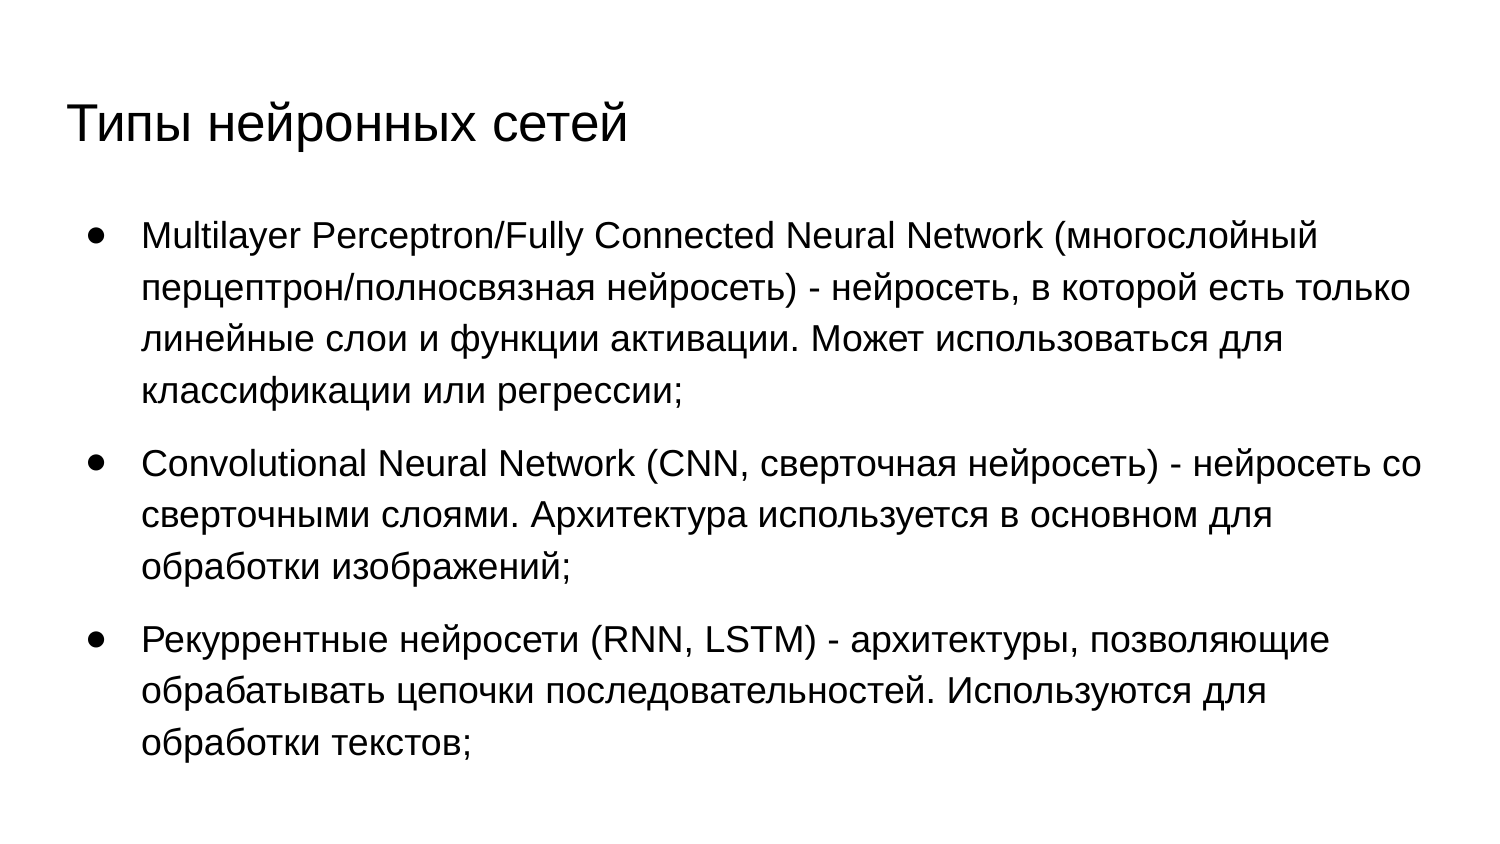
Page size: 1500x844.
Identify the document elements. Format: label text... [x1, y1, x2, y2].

list Multilayer Perceptron/Fully Connected Neural Network (многослойный перцептрон/полносвязная нейросеть) - нейросеть, в которой есть только линейные слои и функции активации. Может использоваться для классификации или регрессии; Convolutional Neural Network (CNN, сверточная нейросеть) - нейросеть со сверточными слоями. Архитектура используется в основном для обработки изображений; Рекуррентные нейросети (RNN, LSTM) - архитектуры, позволяющие обрабатывать цепочки последовательностей. Используются для обработки текстов; [51, 189, 1449, 782]
title Типы нейронных сетей [51, 72, 1449, 167]
